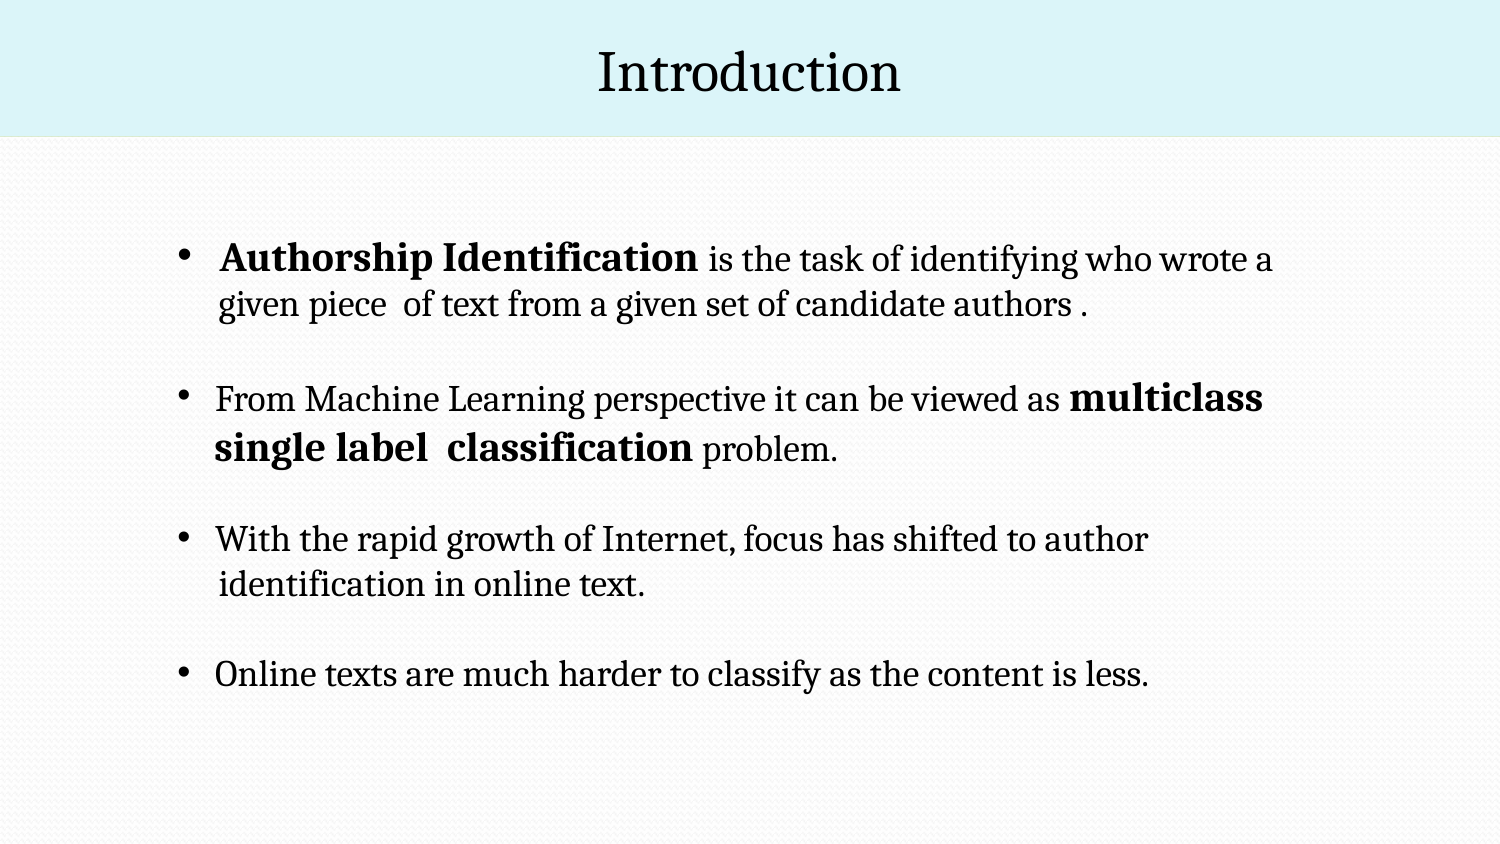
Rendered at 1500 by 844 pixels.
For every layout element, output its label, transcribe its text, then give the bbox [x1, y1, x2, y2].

text_box Introduction [0, 0, 1500, 138]
text_box Authorship Identification is the task of identifying who wrote a given piece of text from a given set of candidate authors . From Machine Learning perspective it can be viewed as multiclass single label classification problem. With the rapid growth of Internet, focus has shifted to author identification in online text. Online texts are much harder to classify as the content is less. [162, 221, 1413, 792]
